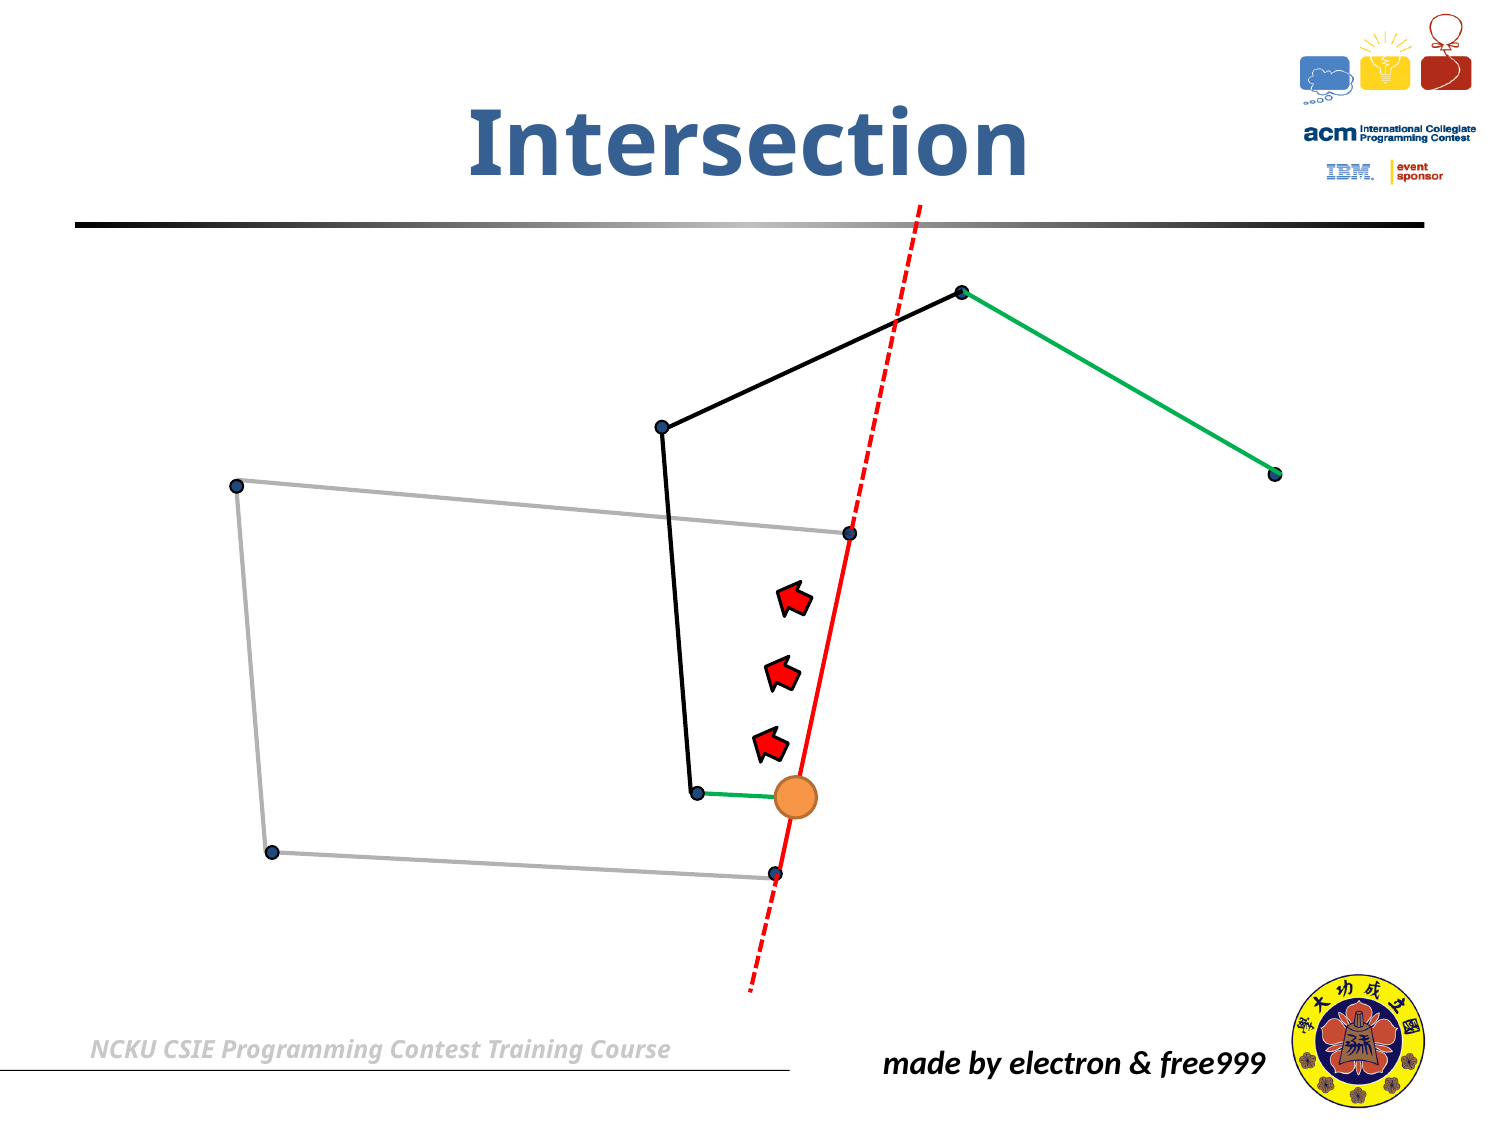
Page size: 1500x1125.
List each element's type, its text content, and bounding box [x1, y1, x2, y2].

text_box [496, 598, 857, 629]
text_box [70, 657, 432, 688]
picture [1292, 12, 1480, 188]
text_box [771, 867, 775, 880]
text_box [777, 807, 816, 820]
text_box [703, 792, 810, 800]
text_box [278, 852, 772, 879]
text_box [236, 479, 852, 535]
text_box [962, 290, 1054, 431]
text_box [962, 290, 1282, 475]
text_box [655, 421, 660, 433]
text_box [718, 332, 963, 408]
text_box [843, 529, 856, 537]
text_box [778, 775, 814, 784]
picture [1282, 970, 1431, 1114]
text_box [720, 334, 1051, 405]
text_box [777, 580, 803, 590]
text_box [667, 290, 963, 428]
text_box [649, 669, 980, 740]
title Intersection [75, 45, 1425, 233]
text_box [704, 919, 824, 948]
text_box [755, 749, 788, 764]
text_box [691, 787, 695, 800]
text_box [774, 654, 791, 661]
slide_number NCKU CSIE Programming Contest Training Course [75, 1018, 774, 1079]
text_box [265, 845, 273, 859]
